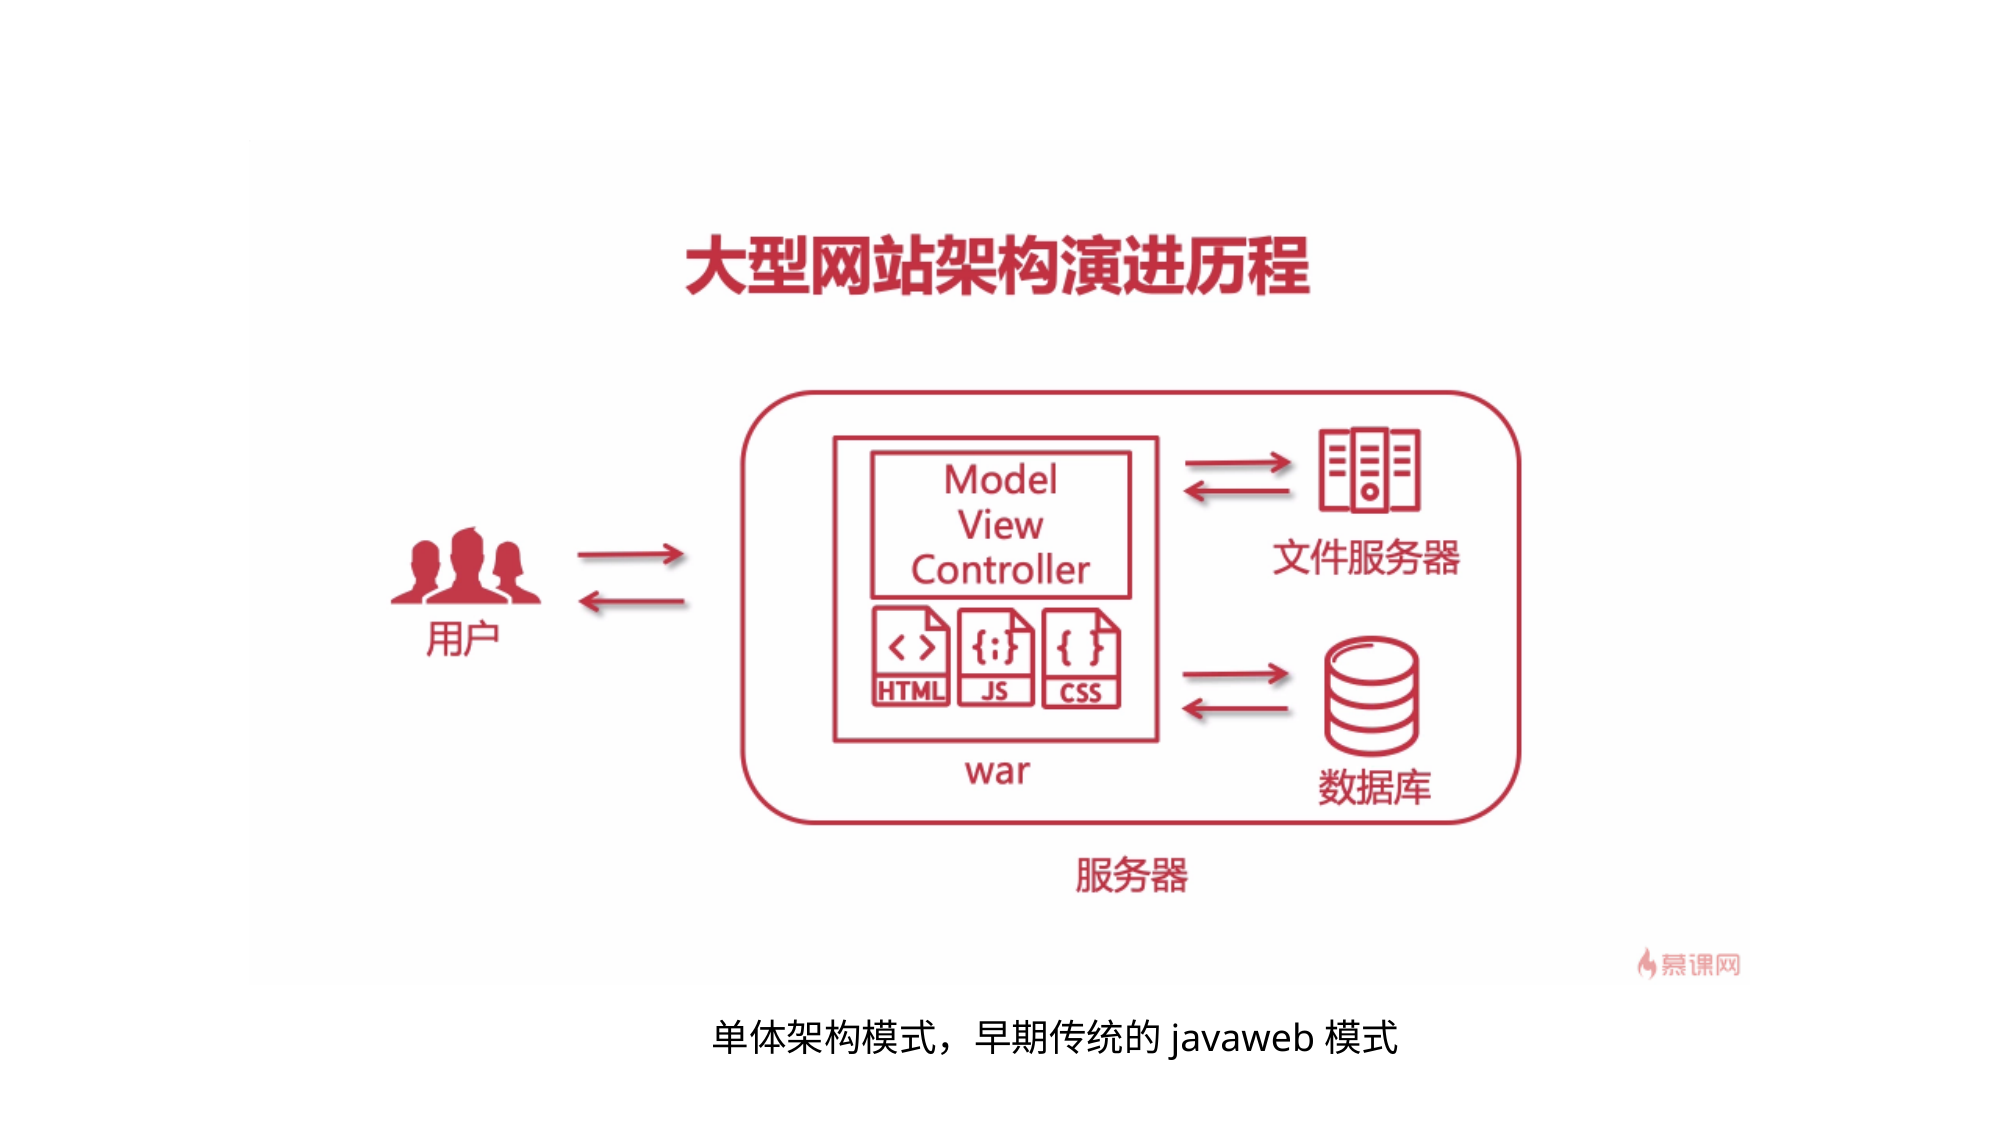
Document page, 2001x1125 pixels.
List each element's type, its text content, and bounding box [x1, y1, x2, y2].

text_box 单体架构模式，早期传统的javaweb模式 [696, 1006, 1414, 1066]
picture [249, 140, 1750, 985]
